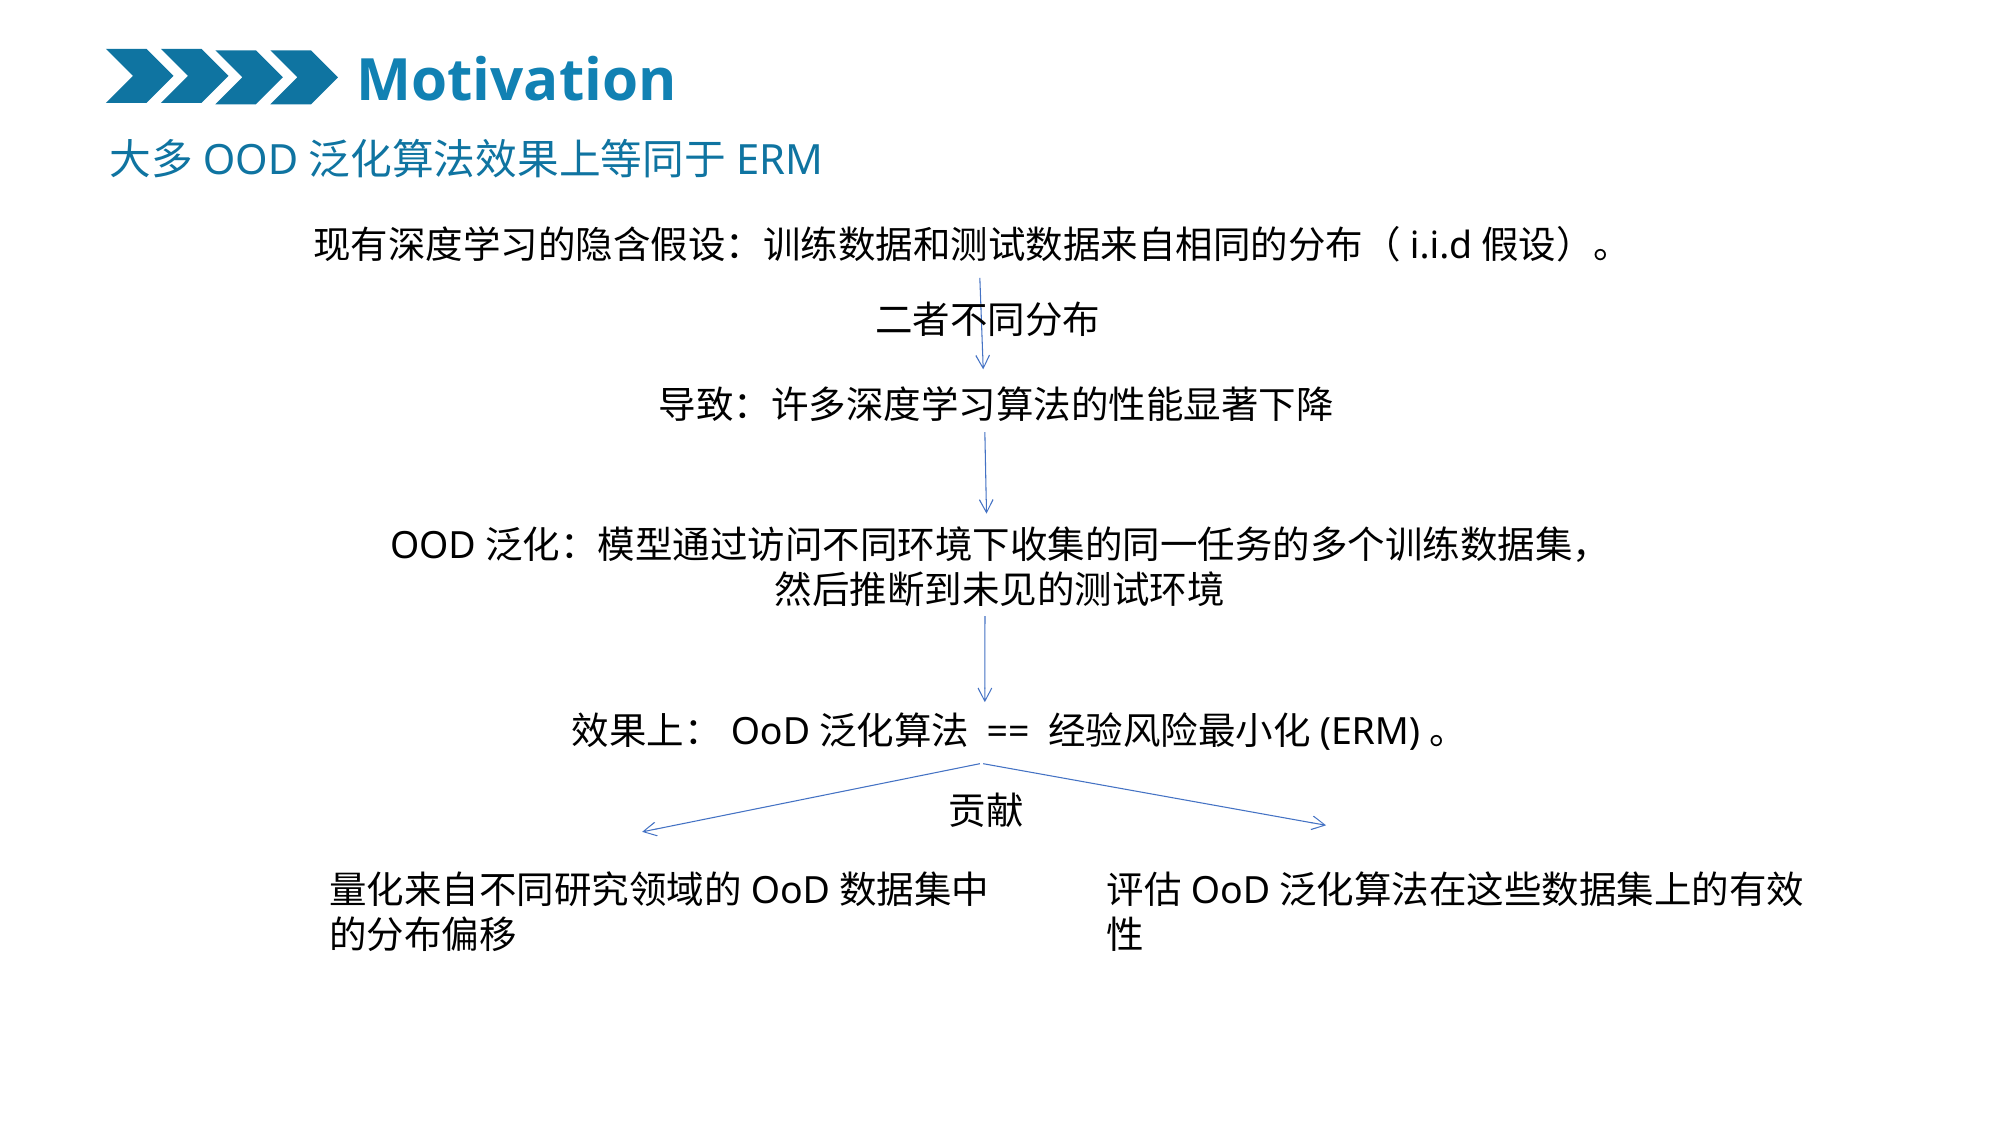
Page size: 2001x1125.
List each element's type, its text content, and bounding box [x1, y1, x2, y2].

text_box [979, 277, 984, 370]
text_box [983, 763, 1326, 826]
text_box Motivation [341, 34, 692, 120]
text_box 导致：许多深度学习算法的性能显著下降 [644, 373, 1645, 433]
text_box 现有深度学习的隐含假设：训练数据和测试数据来自相同的分布（i.i.d假设）。 [298, 213, 1955, 274]
text_box 效果上：OoD泛化算法 == 经验风险最小化(ERM)。 [557, 699, 1882, 760]
text_box 量化来自不同研究领域的OoD数据集中的分布偏移 [314, 859, 1036, 964]
text_box 大多OOD泛化算法效果上等同于ERM [94, 125, 838, 191]
text_box 二者不同分布 [984, 288, 1139, 349]
text_box OOD泛化：模型通过访问不同环境下收集的同一任务的多个训练数据集， 然后推断到未见的测试环境 [340, 513, 1660, 619]
text_box 二者不同分布 [860, 288, 979, 349]
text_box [105, 48, 339, 105]
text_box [642, 763, 980, 832]
text_box 贡献 [934, 779, 1935, 839]
text_box 评估OoD泛化算法在这些数据集上的有效性 [1092, 859, 1839, 964]
